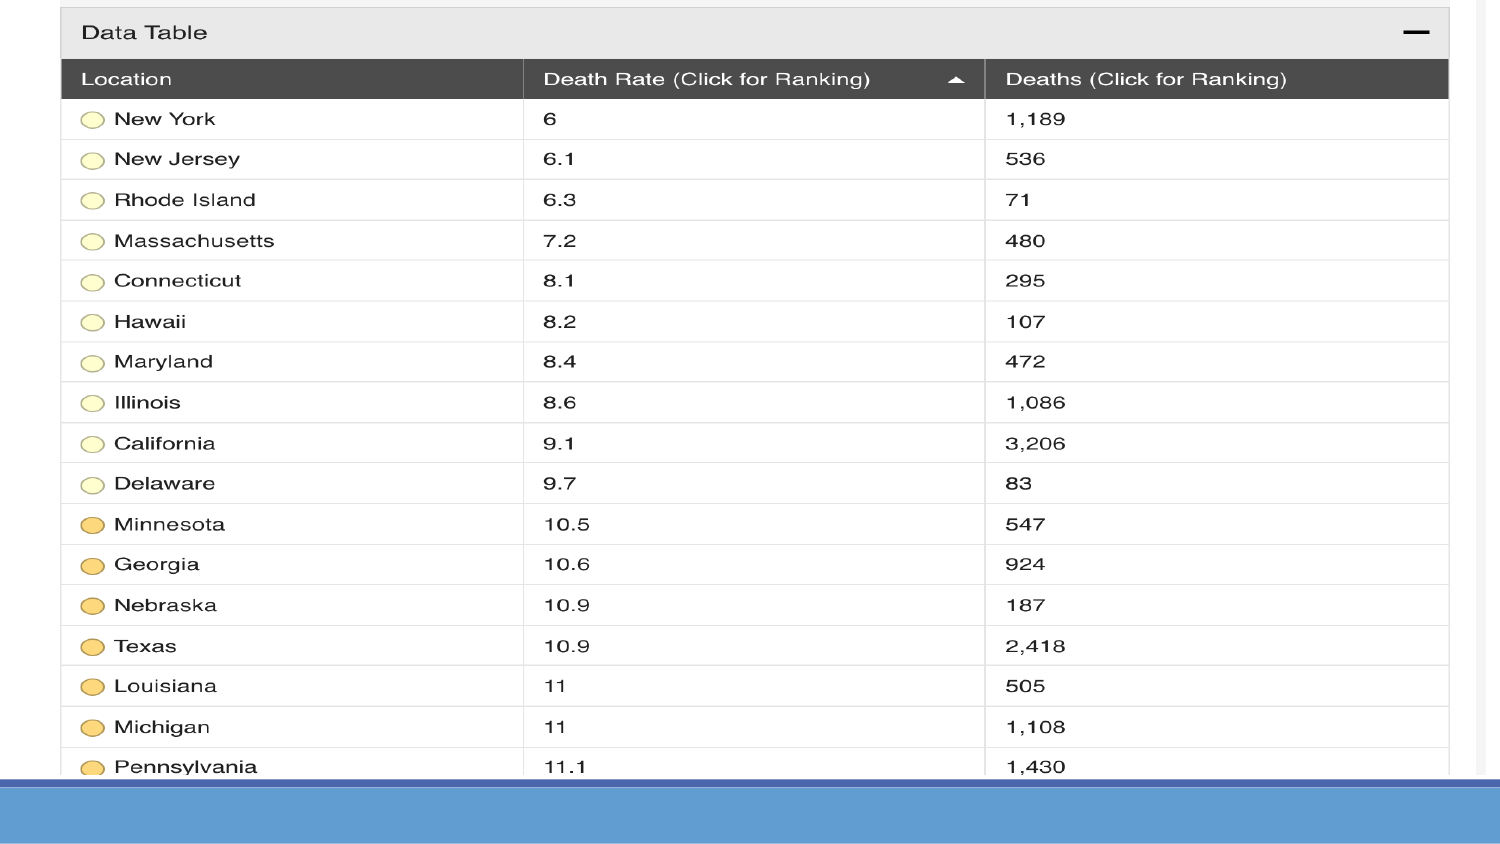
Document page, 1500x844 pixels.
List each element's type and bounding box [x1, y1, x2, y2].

picture [24, 0, 1486, 776]
